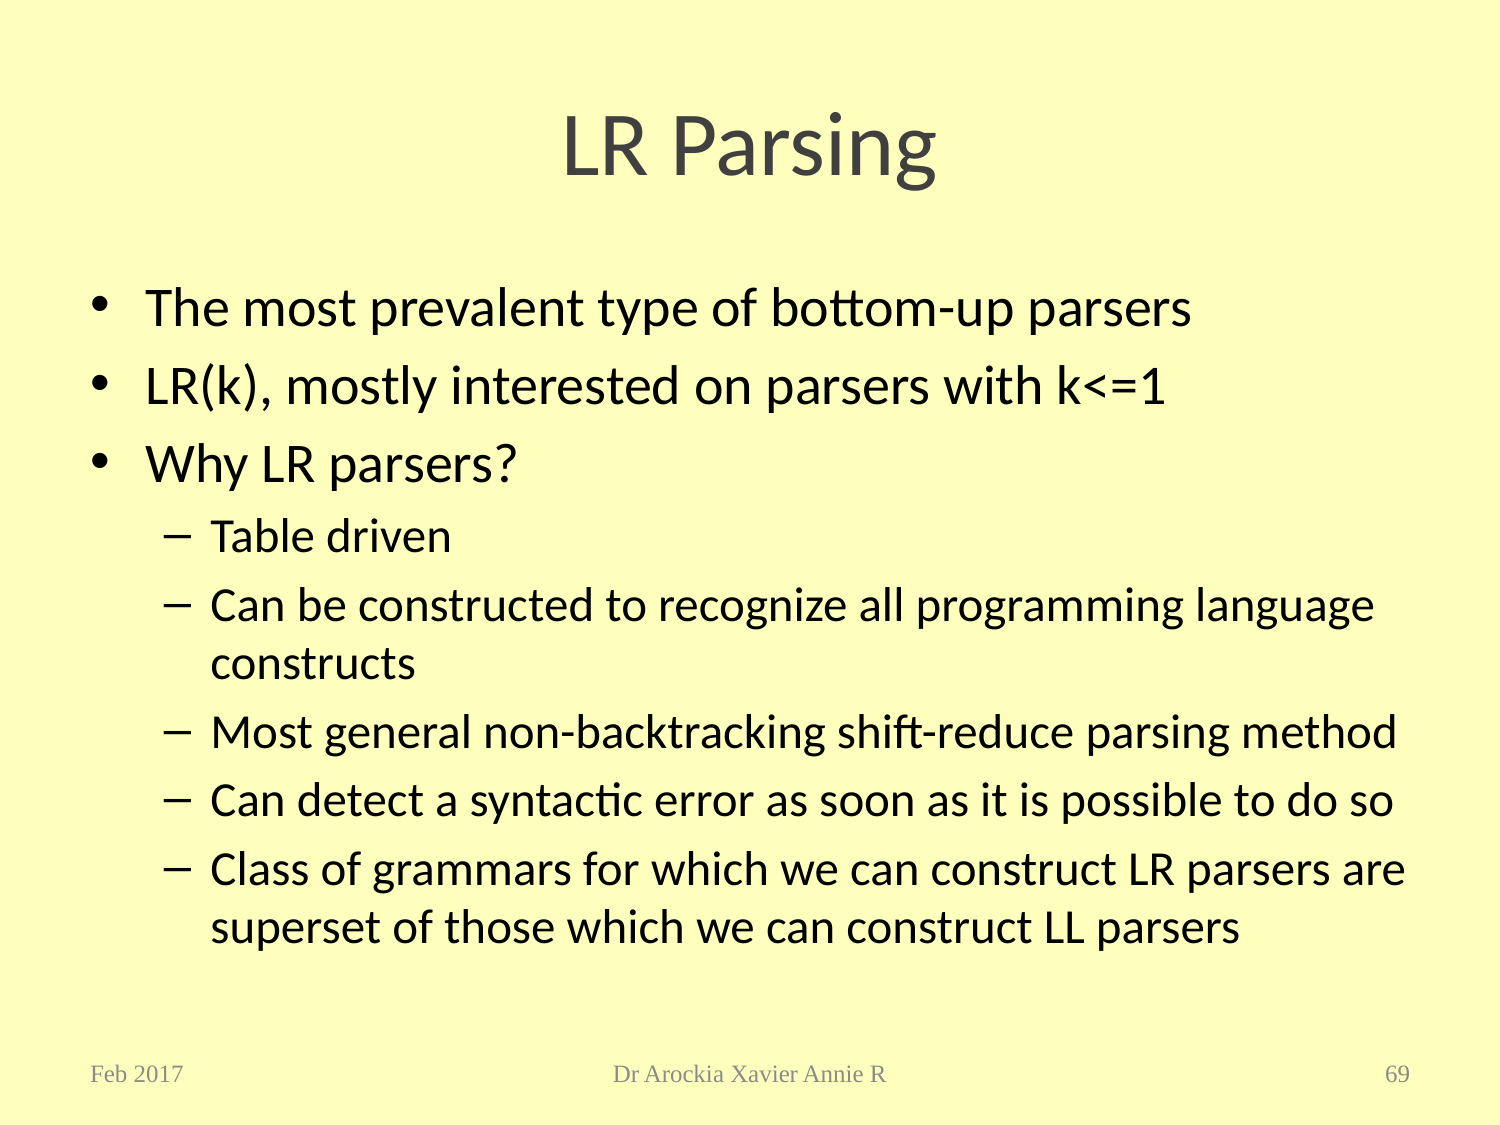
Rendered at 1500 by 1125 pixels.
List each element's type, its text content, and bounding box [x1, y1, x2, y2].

slide_number 69 [1074, 1042, 1425, 1103]
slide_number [75, 1042, 425, 1103]
footer Dr Arockia Xavier Annie R [512, 1042, 988, 1103]
title LR Parsing [75, 45, 1425, 233]
list The most prevalent type of bottom-up parsers LR(k), mostly interested on parsers with k<=1 Why LR parsers? Table driven Can be constructed to recognize all programming language constructs Most general non-backtracking shift-reduce parsing method Can detect a syntactic error as soon as it is possible to do so Class of grammars for which we can construct LR parsers are superset of those which we can construct LL parsers [75, 262, 1425, 1005]
